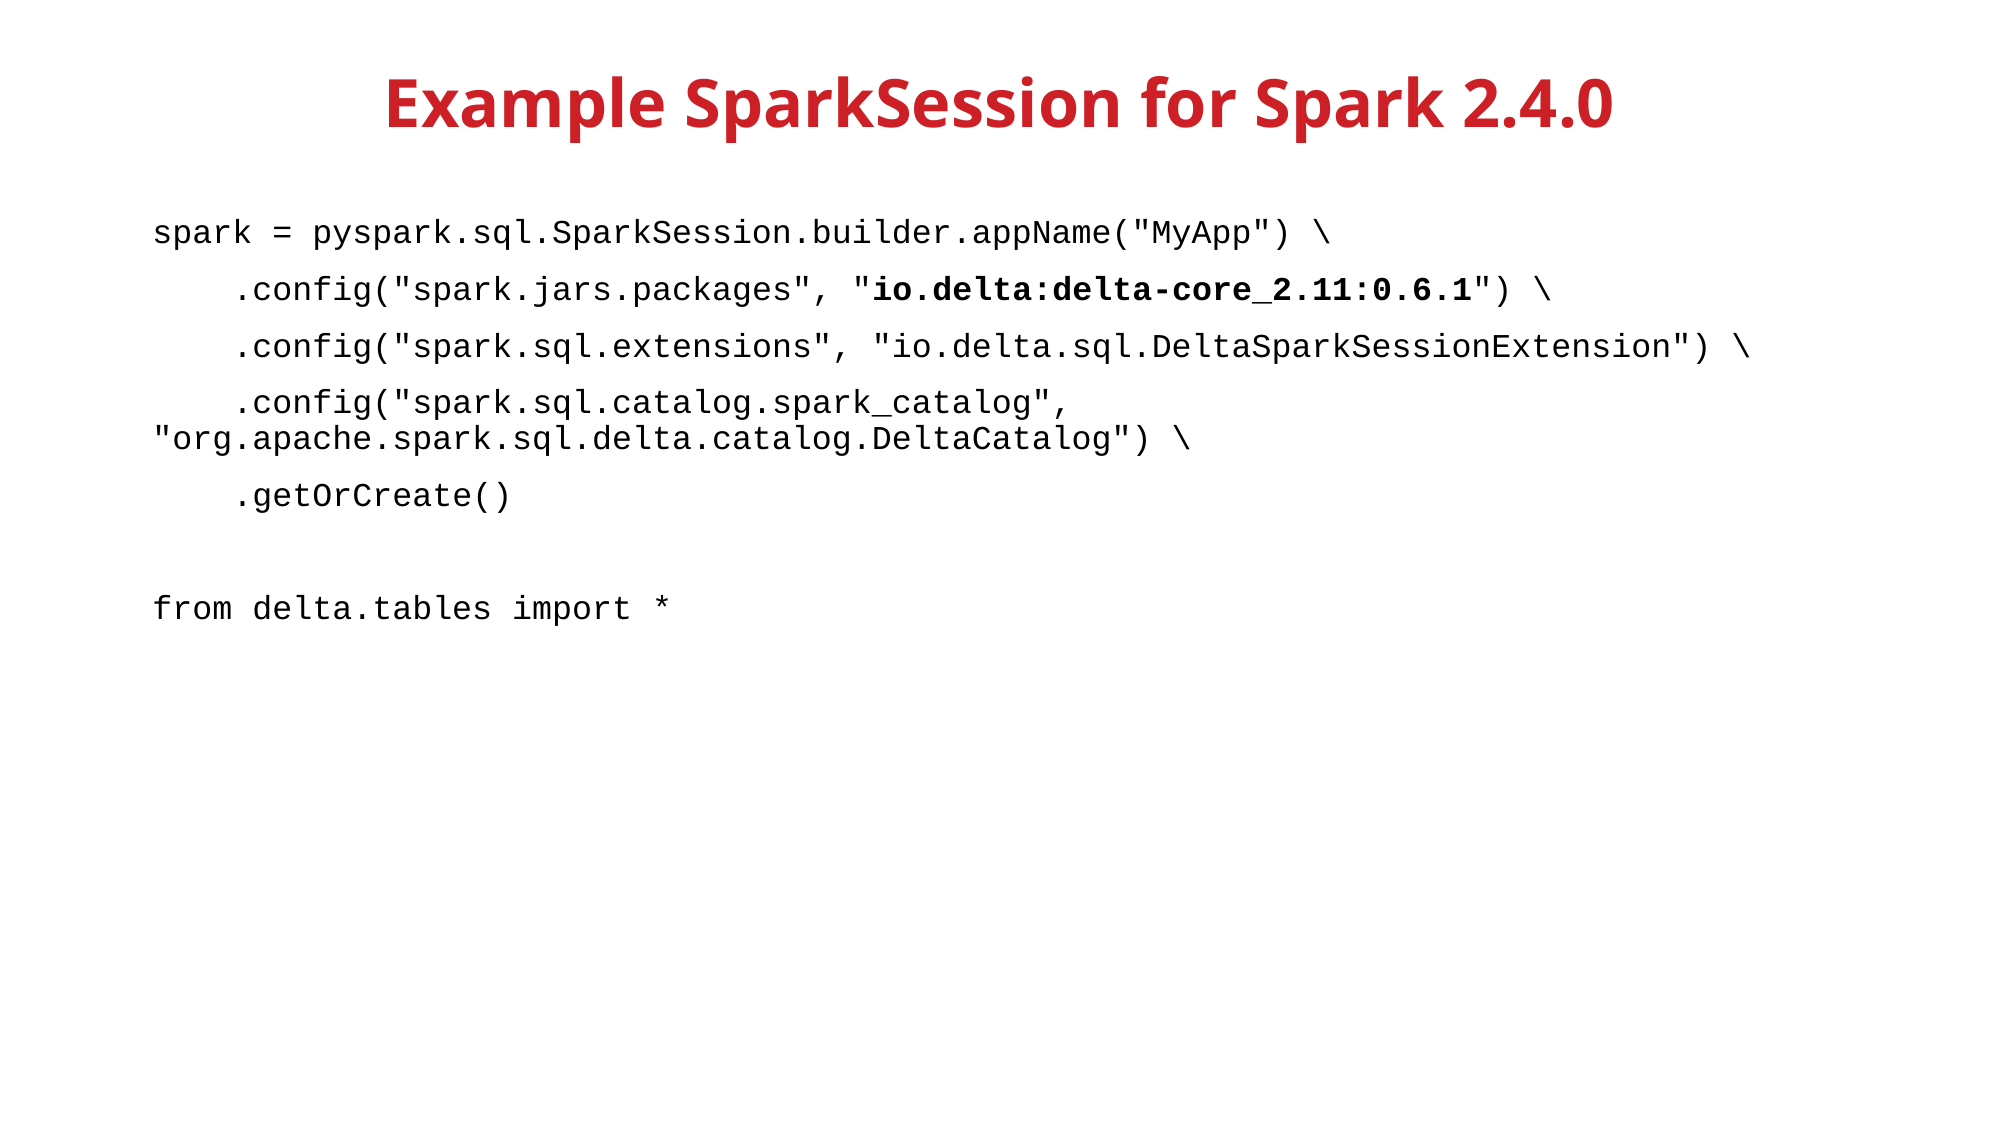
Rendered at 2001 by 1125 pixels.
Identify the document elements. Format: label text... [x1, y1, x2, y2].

title Example SparkSession for Spark 2.4.0 [137, 59, 1863, 152]
list spark = pyspark.sql.SparkSession.builder.appName("MyApp") \ .config("spark.jars.packages", "io.delta:delta-core_2.11:0.6.1") \ .config("spark.sql.extensions", "io.delta.sql.DeltaSparkSessionExtension") \ .config("spark.sql.catalog.spark_catalog", "org.apache.spark.sql.delta.catalog.DeltaCatalog") \ .getOrCreate() from delta.tables import * [137, 207, 1788, 922]
